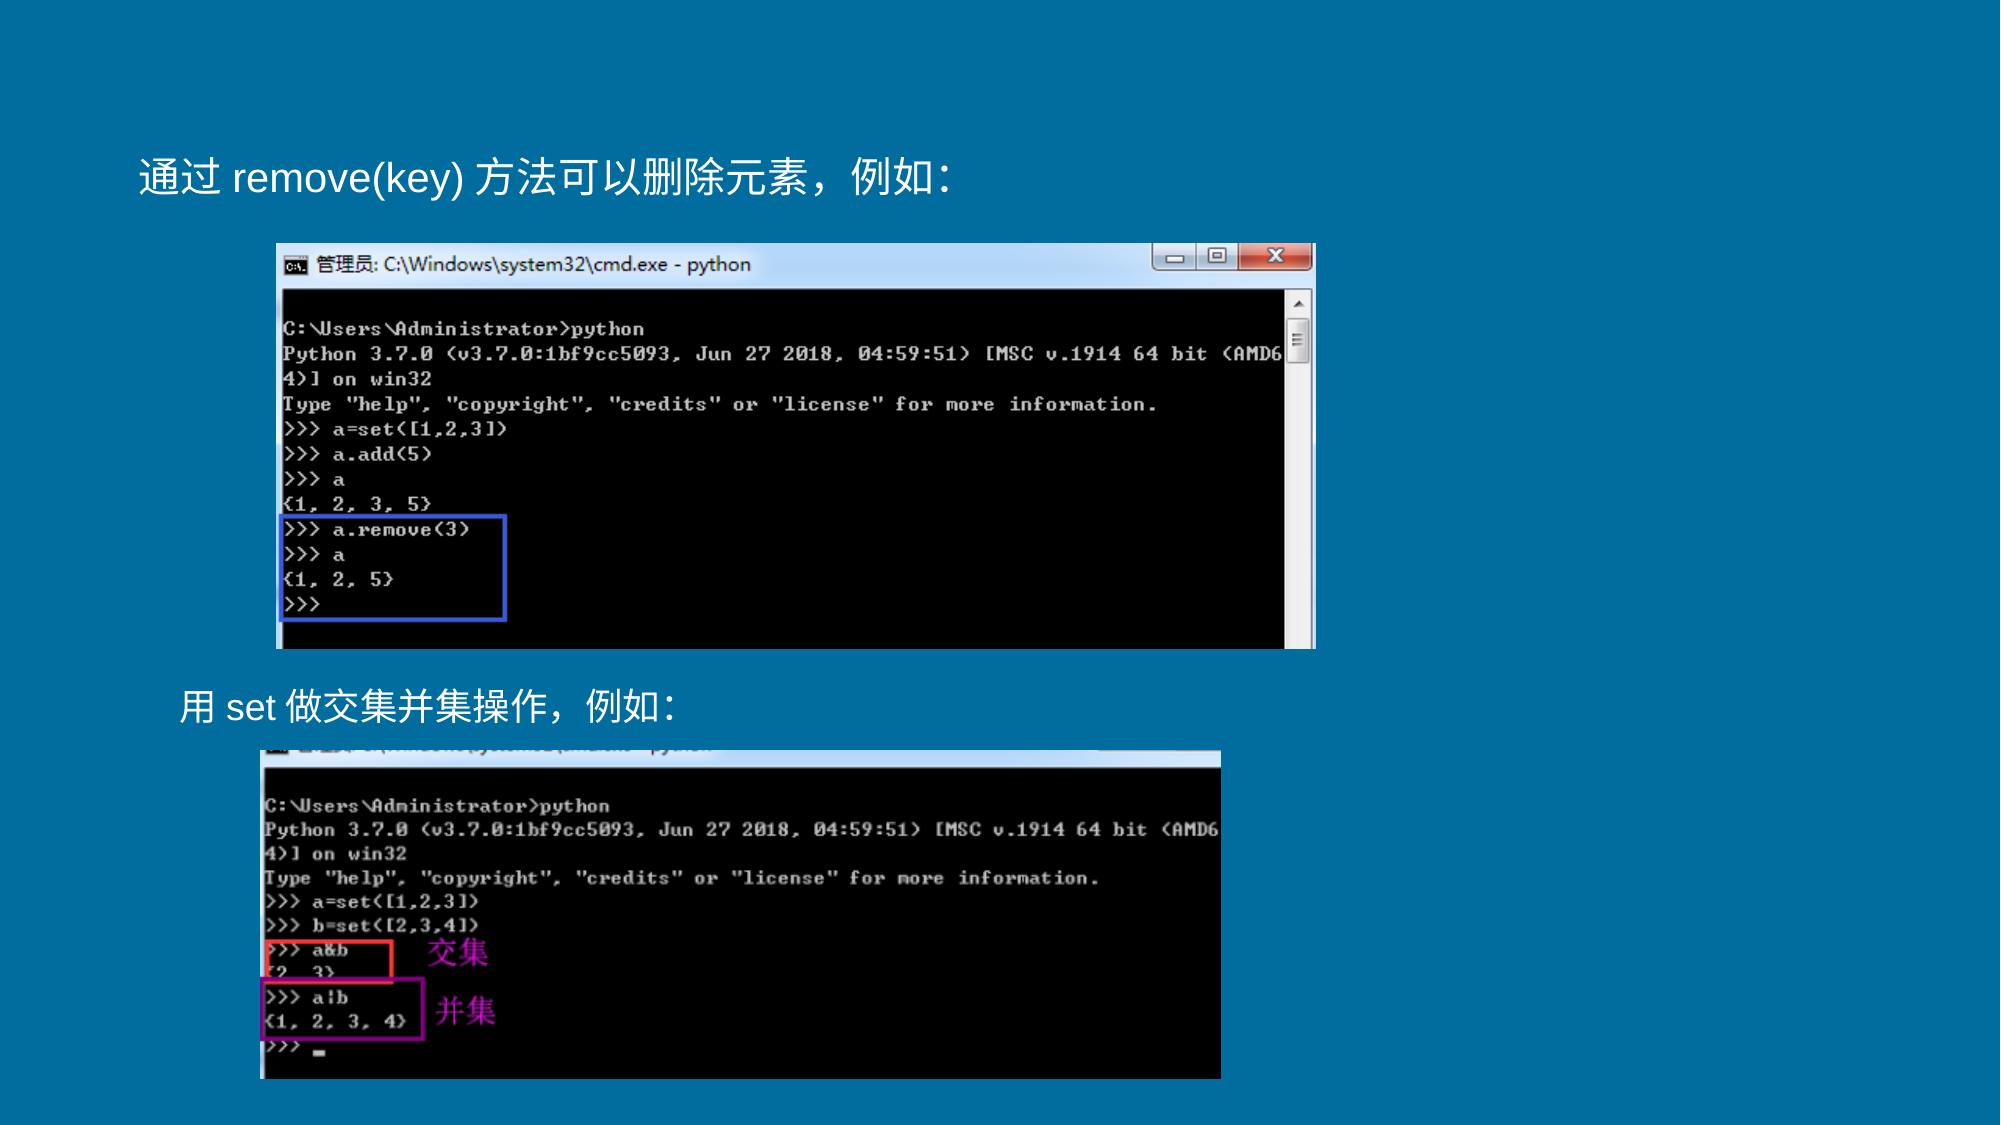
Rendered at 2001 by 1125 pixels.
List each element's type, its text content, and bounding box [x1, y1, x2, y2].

picture [261, 751, 1220, 1078]
picture [277, 244, 1315, 648]
text_box 用set做交集并集操作，例如： [165, 676, 1317, 736]
title 通过remove(key)方法可以删除元素，例如： [123, 94, 1877, 264]
